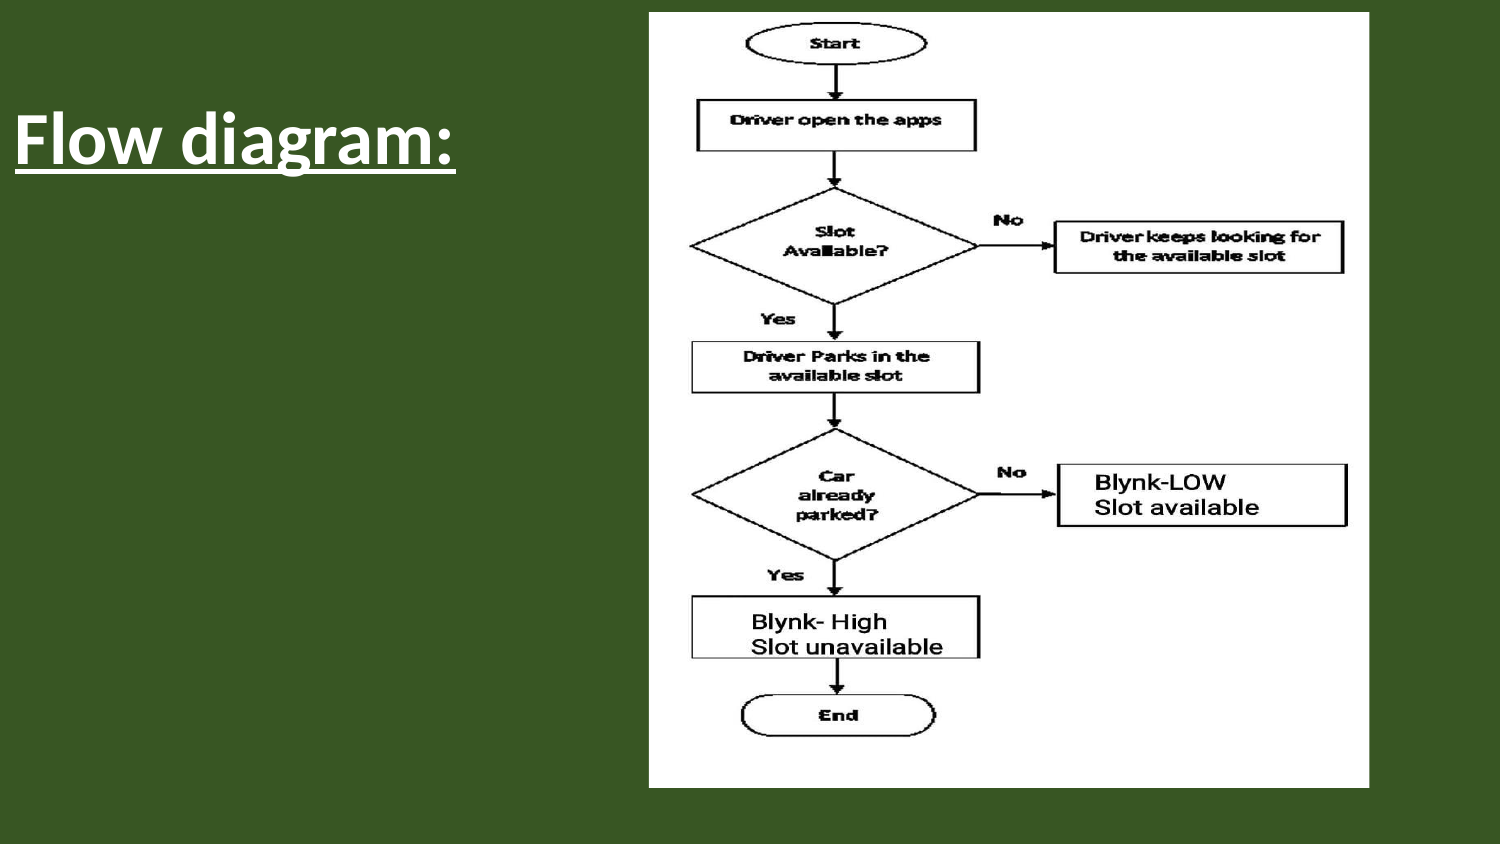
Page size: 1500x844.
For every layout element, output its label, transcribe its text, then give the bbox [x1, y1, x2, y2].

text_box Flow diagram: [0, 82, 580, 187]
picture [648, 12, 1370, 788]
